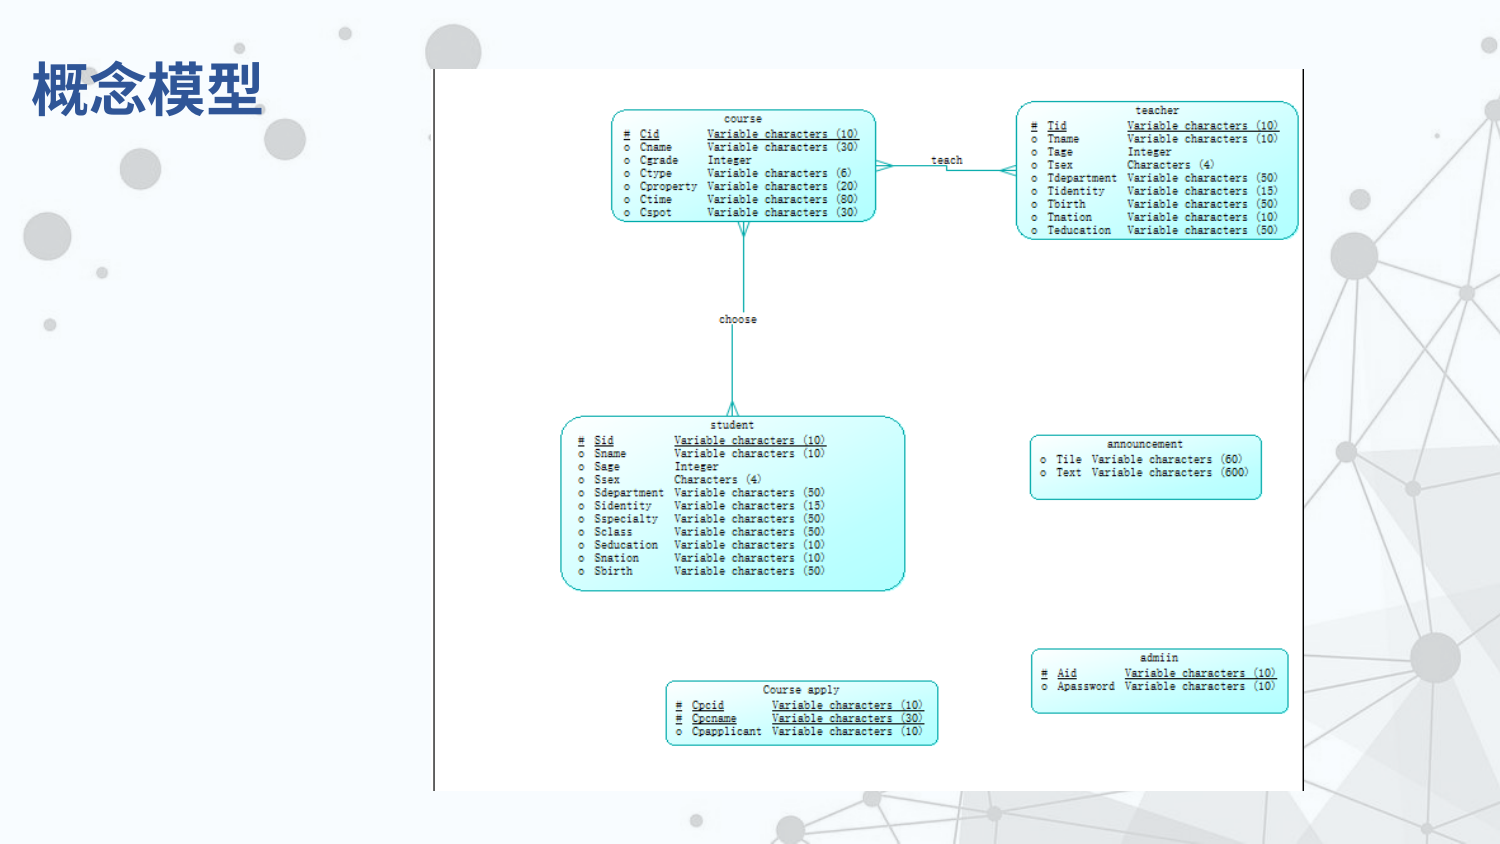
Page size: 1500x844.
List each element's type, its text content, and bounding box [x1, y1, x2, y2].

text_box 概念模型 [0, 24, 280, 131]
picture [431, 69, 1304, 791]
